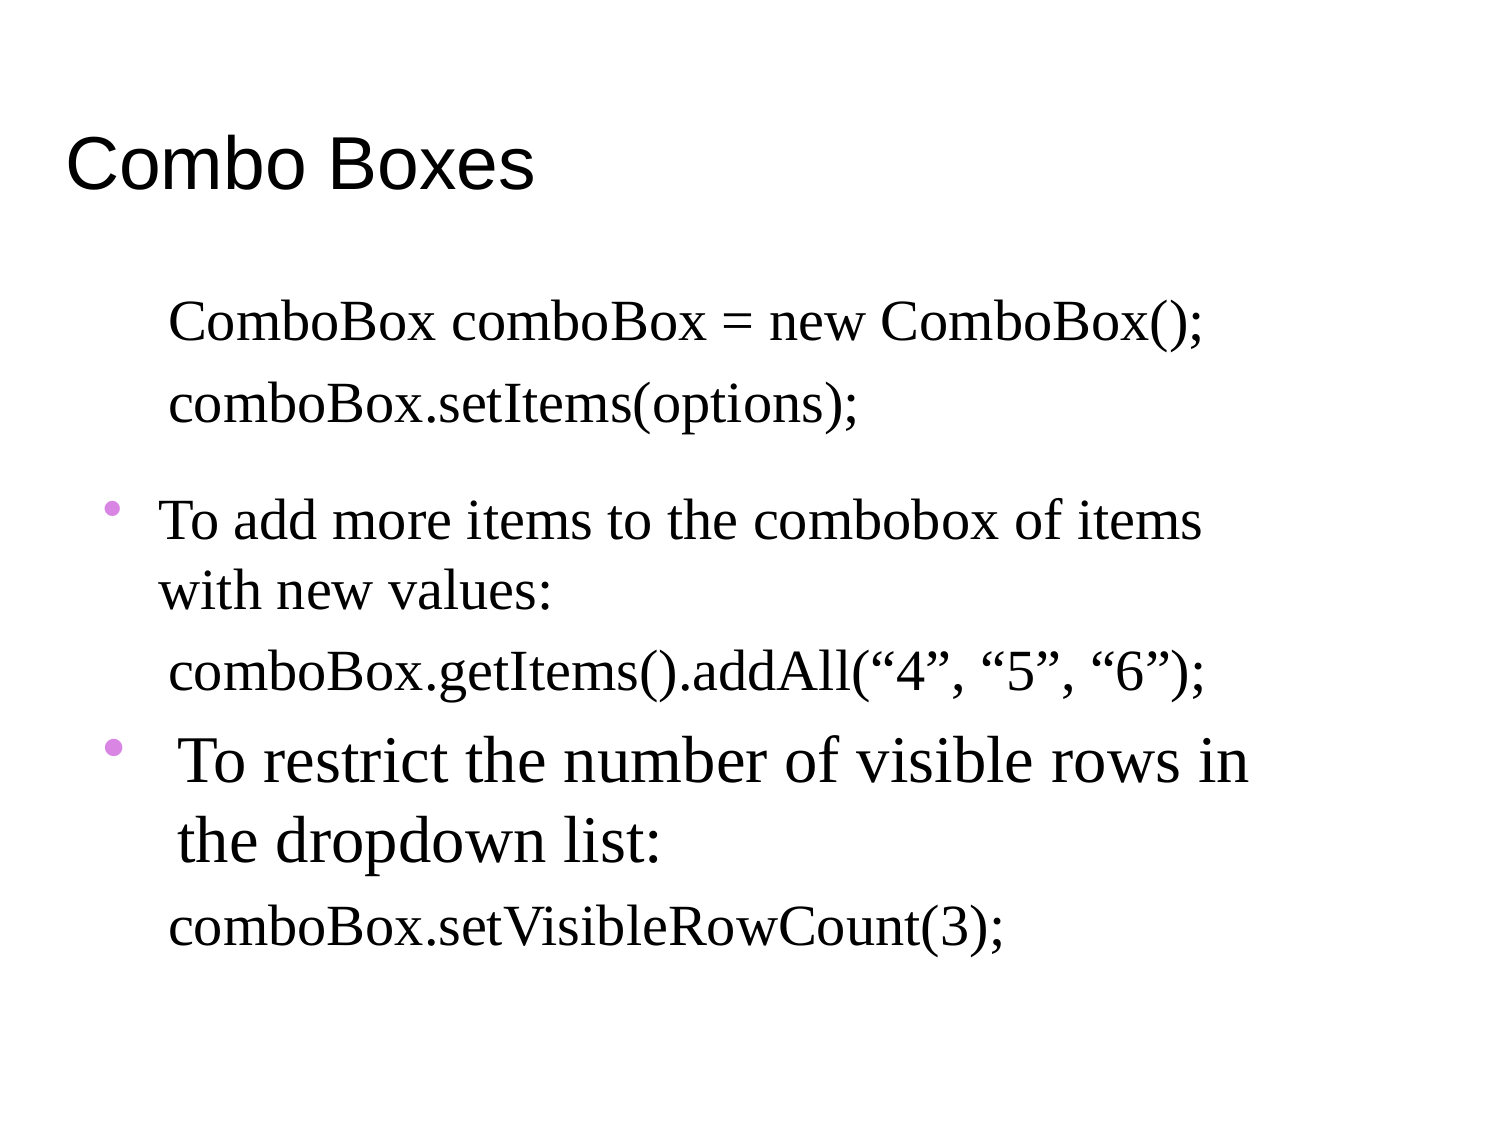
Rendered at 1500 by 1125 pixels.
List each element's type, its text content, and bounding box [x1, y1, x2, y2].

title Combo Boxes [49, 49, 1463, 213]
list ComboBox comboBox = new ComboBox(); comboBox.setItems(options); To add more items to the combobox of items with new values: comboBox.getItems().addAll(“4”, “5”, “6”); To restrict the number of visible rows in the dropdown list: comboBox.setVisibleRowCount(3); [87, 274, 1289, 1026]
